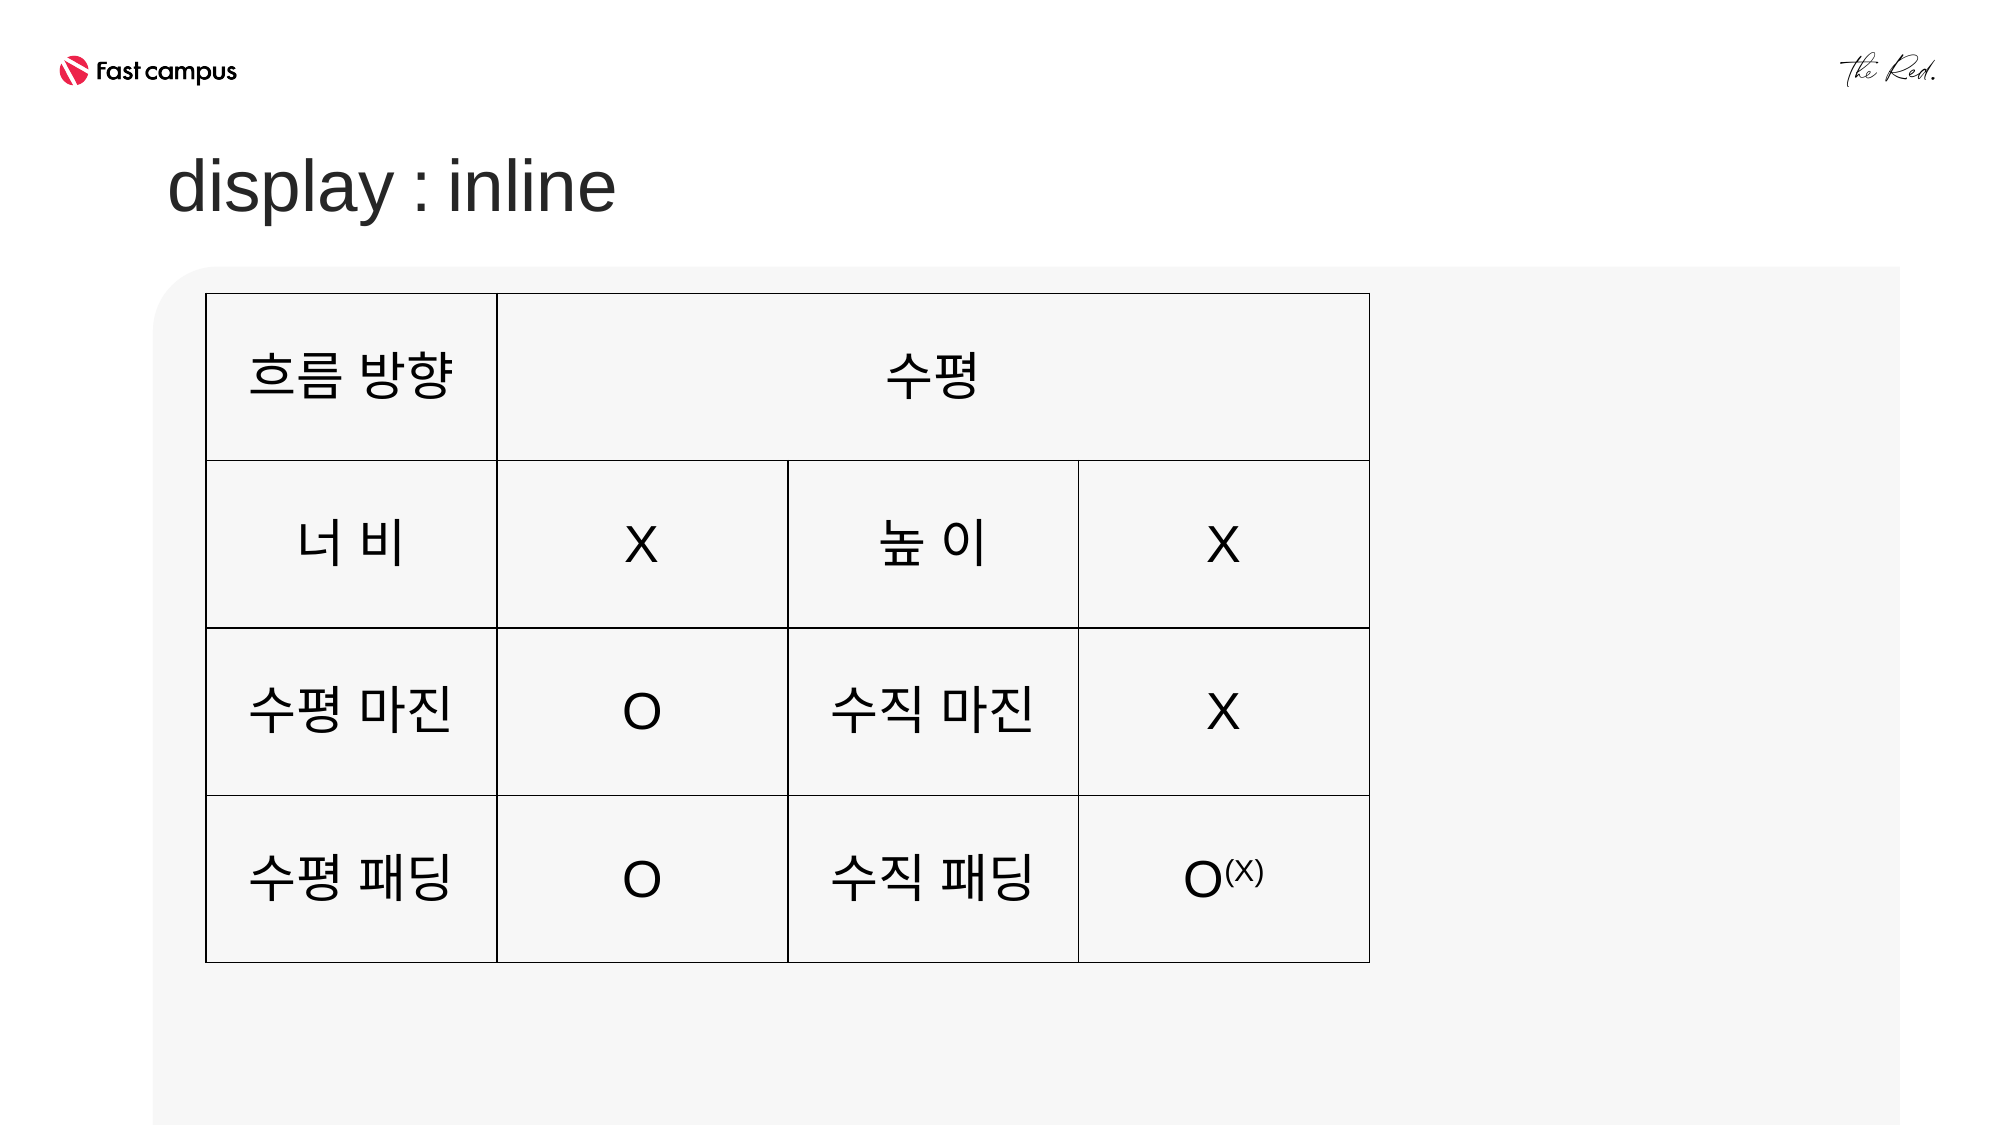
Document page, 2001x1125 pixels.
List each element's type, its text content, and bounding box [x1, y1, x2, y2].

picture [1840, 52, 1935, 87]
table_cell 수평 패딩 [207, 796, 496, 962]
list display : inline [153, 131, 2000, 232]
table_header 수평 [498, 294, 1369, 460]
table_cell O [498, 796, 787, 962]
table_header 흐름 방향 [207, 294, 496, 460]
table_cell O(X) [1079, 796, 1369, 962]
table_cell 수직 마진 [789, 629, 1078, 795]
table_cell 높 이 [789, 461, 1078, 627]
table_cell X [498, 461, 787, 627]
picture [57, 53, 239, 88]
table_cell 너 비 [207, 461, 496, 627]
table_cell 수평 마진 [207, 629, 496, 795]
table_cell O [498, 629, 787, 795]
table_cell X [1079, 461, 1369, 627]
table_cell 수직 패딩 [789, 796, 1078, 962]
table_cell X [1079, 629, 1369, 795]
